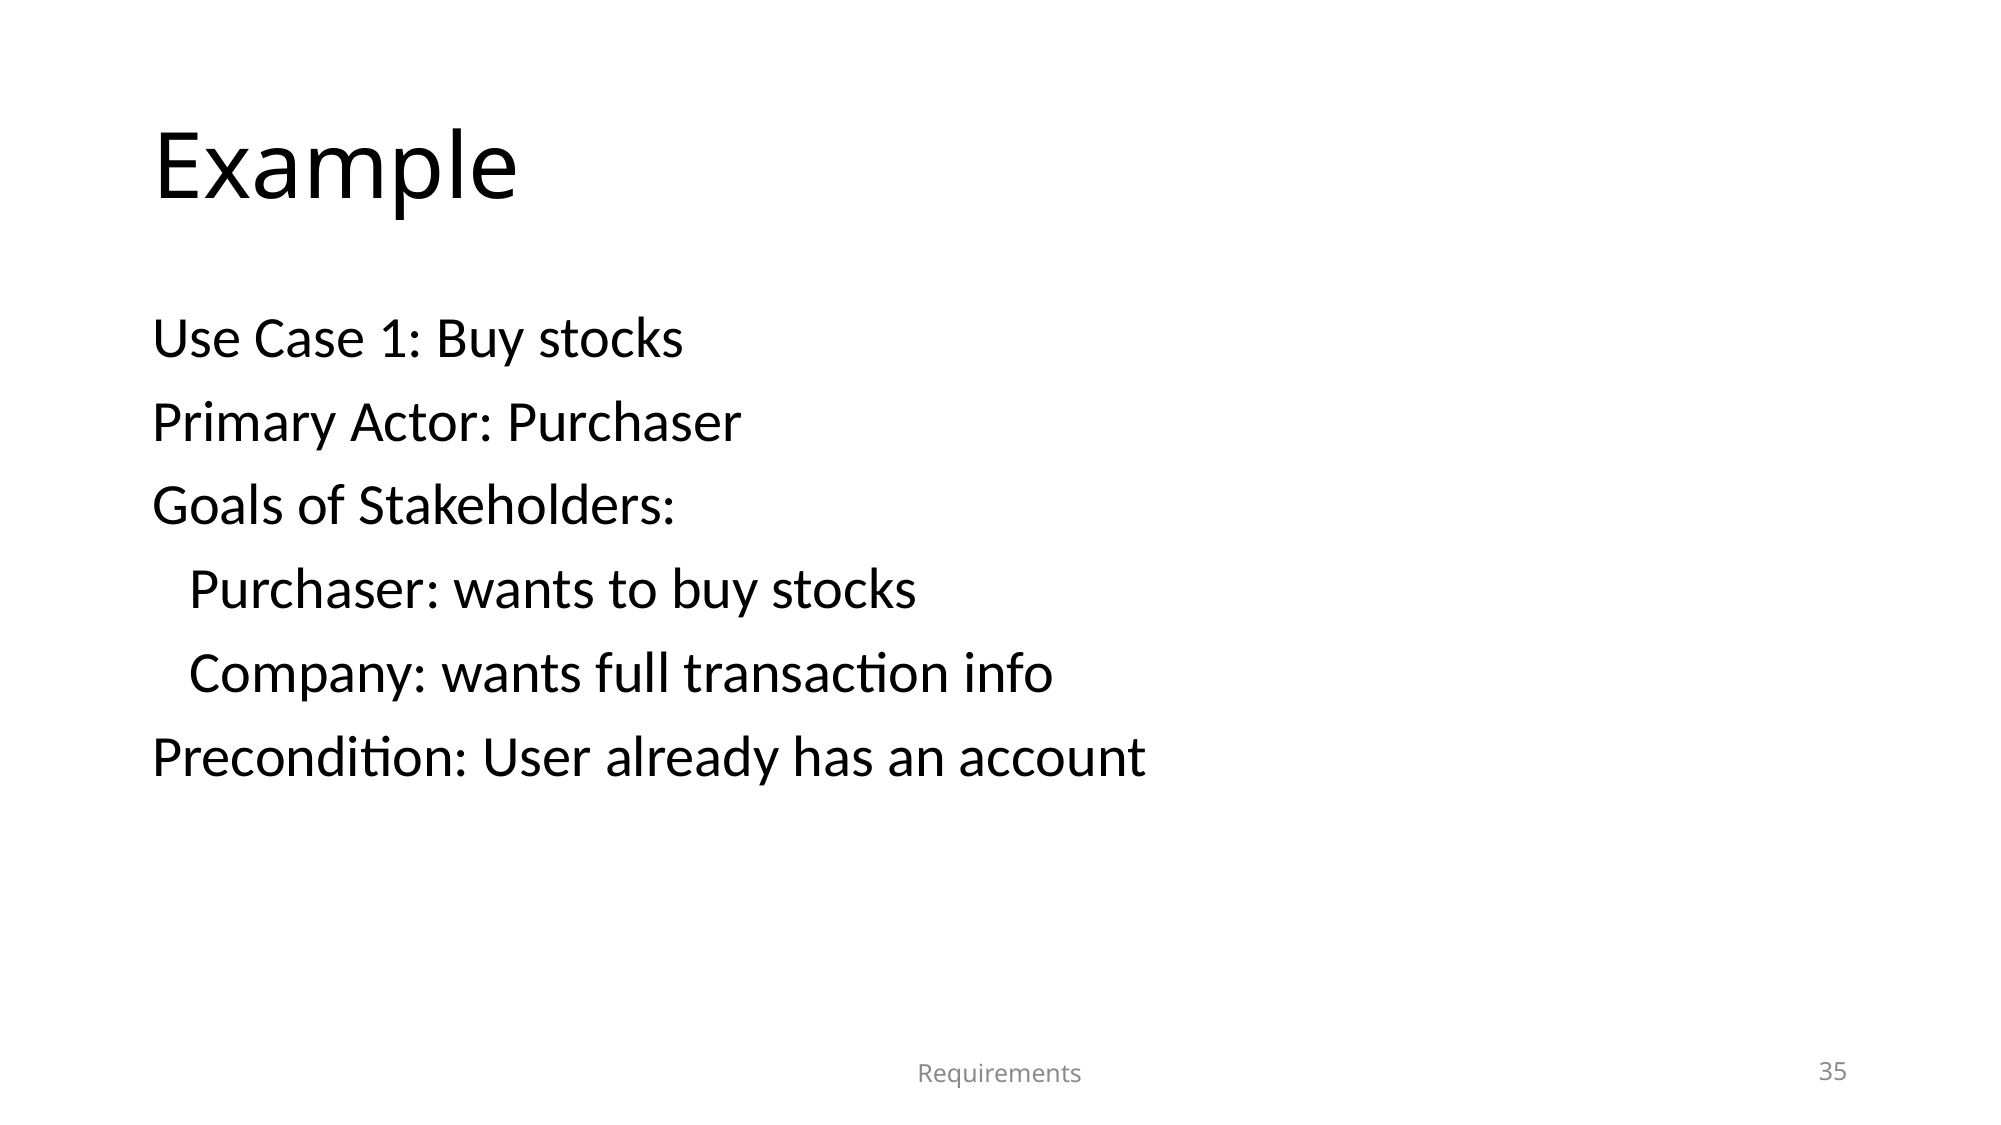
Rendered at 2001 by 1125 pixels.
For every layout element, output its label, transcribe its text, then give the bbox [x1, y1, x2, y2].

slide_number 35 [1412, 1042, 1863, 1103]
footer Requirements [662, 1042, 1338, 1103]
title Example [137, 59, 1863, 278]
list Use Case 1: Buy stocks Primary Actor: Purchaser Goals of Stakeholders: Purchaser: wants to buy stocks Company: wants full transaction info Precondition: User already has an account [137, 299, 1863, 1014]
